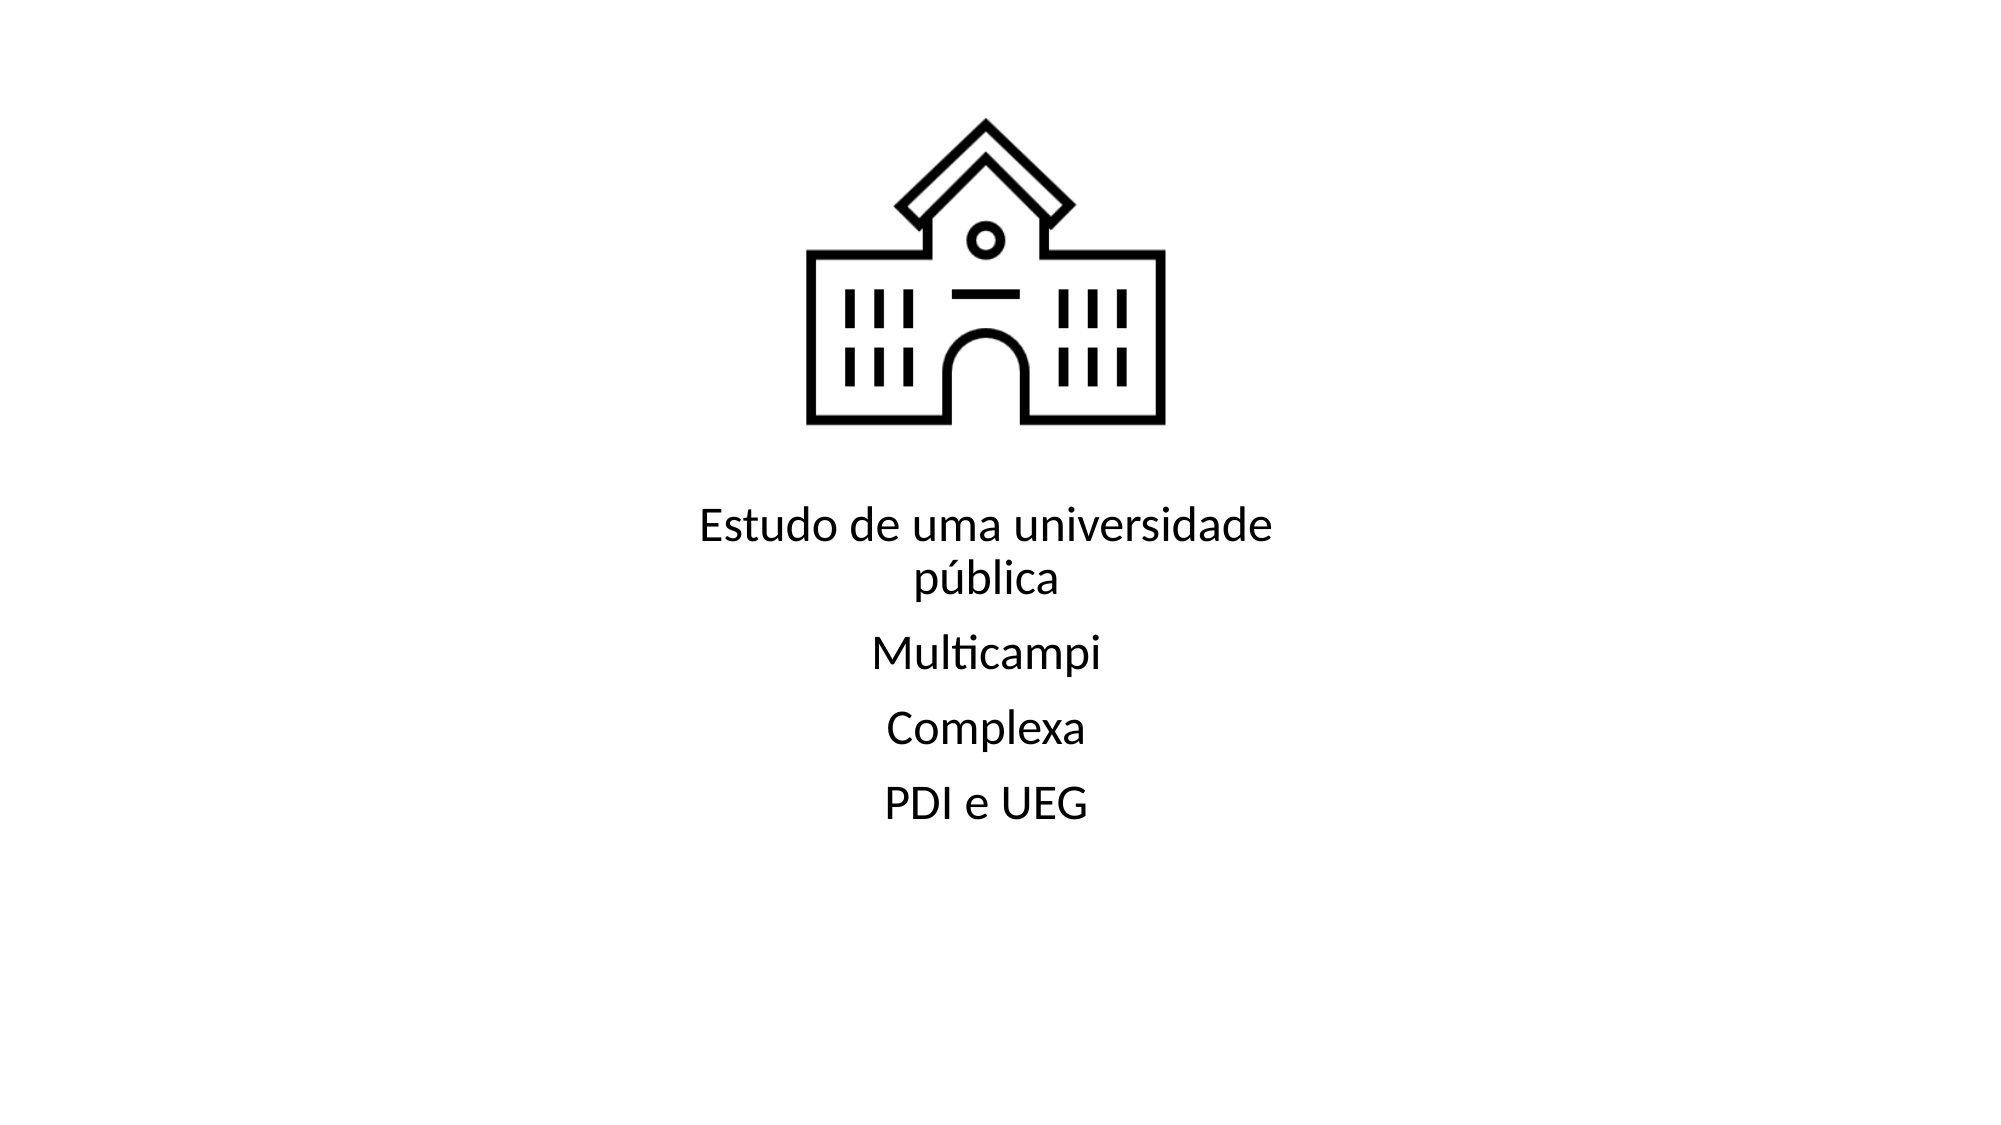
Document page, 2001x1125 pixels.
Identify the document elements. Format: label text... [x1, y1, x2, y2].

picture [753, 37, 1219, 504]
list Estudo de uma universidade pública Multicampi Complexa PDI e UEG [654, 490, 1319, 1071]
